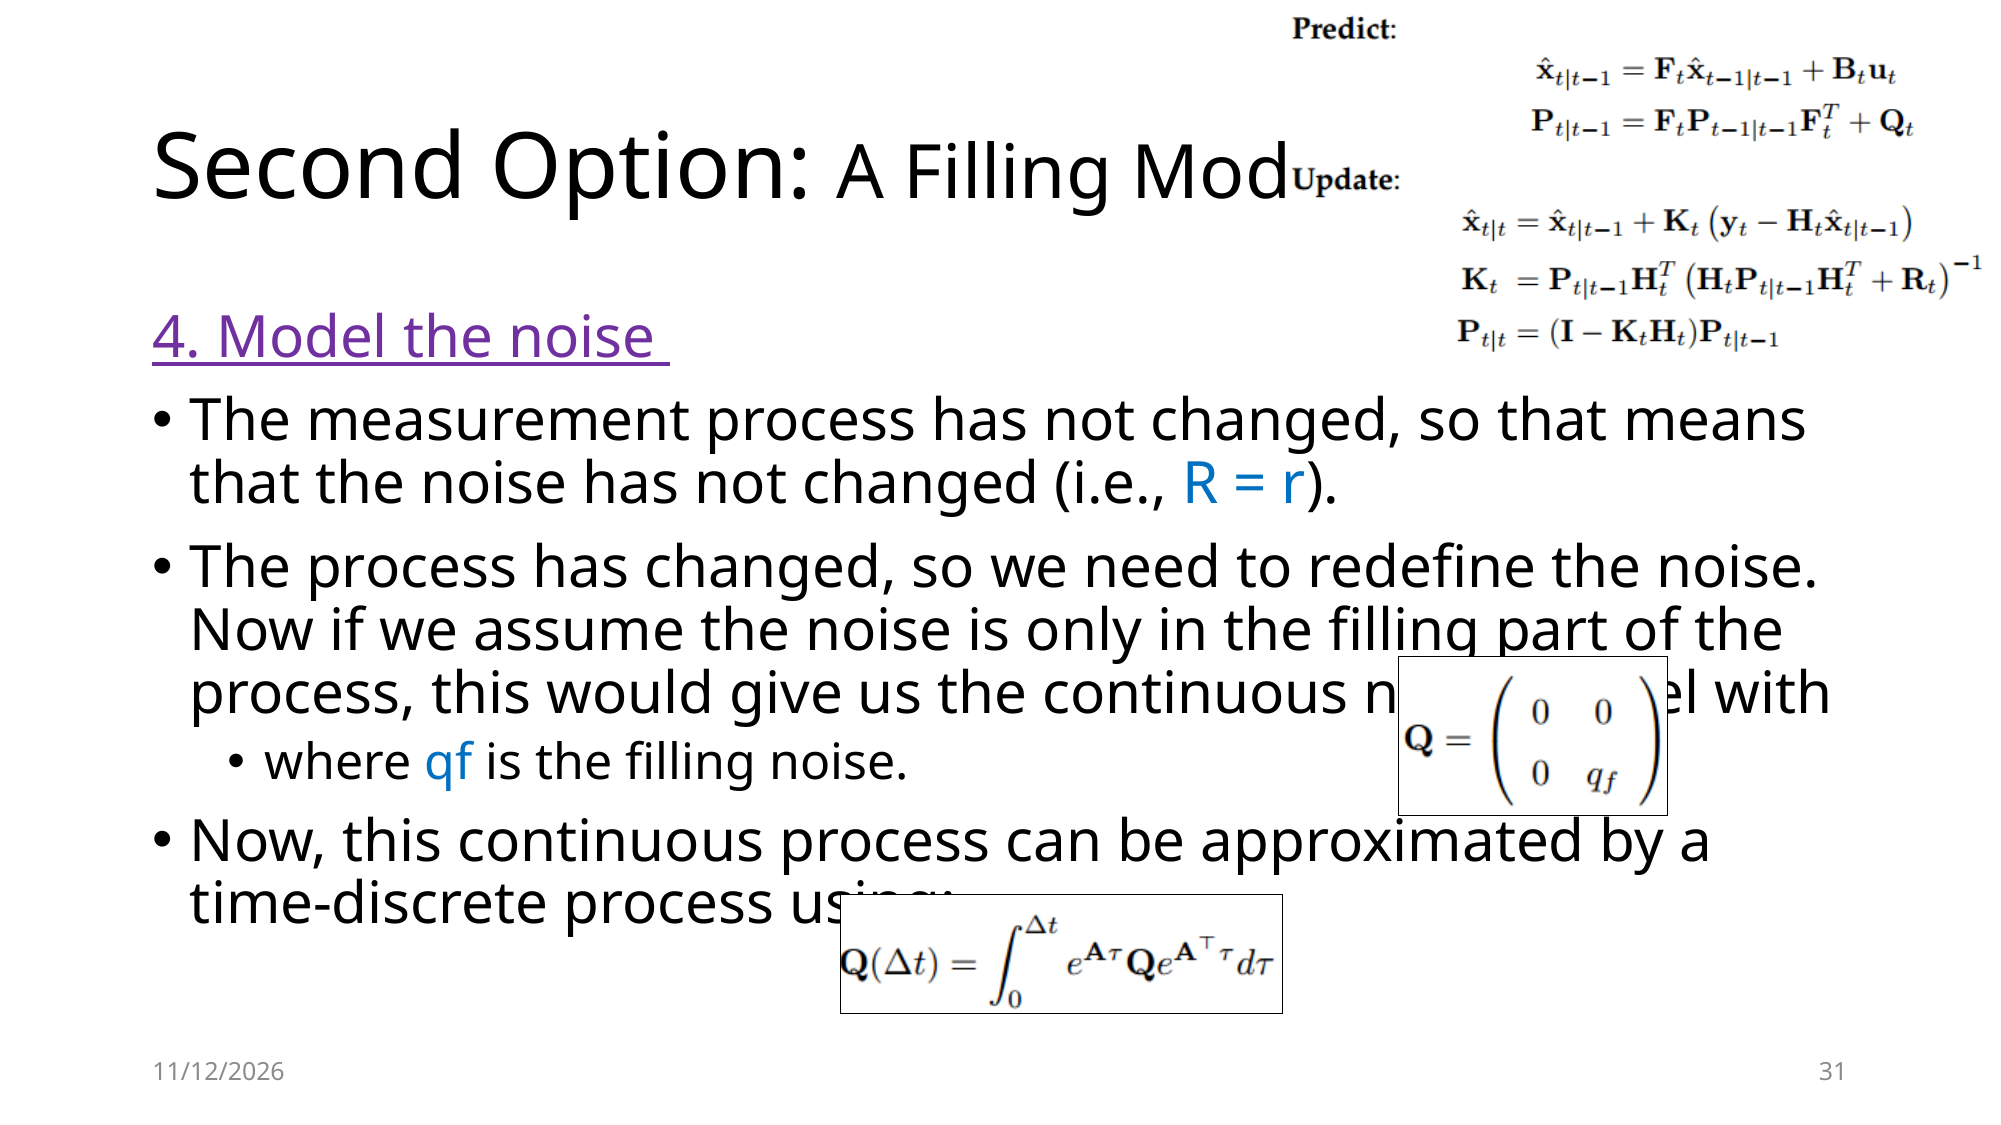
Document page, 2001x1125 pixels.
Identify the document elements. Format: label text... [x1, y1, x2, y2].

picture [840, 894, 1283, 1014]
slide_number 31 [1412, 1042, 1863, 1103]
title Second Option: A Filling Model [137, 59, 1287, 278]
picture [1398, 656, 1668, 816]
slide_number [137, 1042, 588, 1103]
picture [1287, 8, 1987, 356]
list 4. Model the noise The measurement process has not changed, so that means that the noise has not changed (i.e., R = r). The process has changed, so we need to redefine the noise. Now if we assume the noise is only in the filling part of the process, this would give us the continuous noise model with where qf is the filling noise. Now, this continuous process can be approximated by a time-discrete process using: [137, 299, 1863, 1014]
